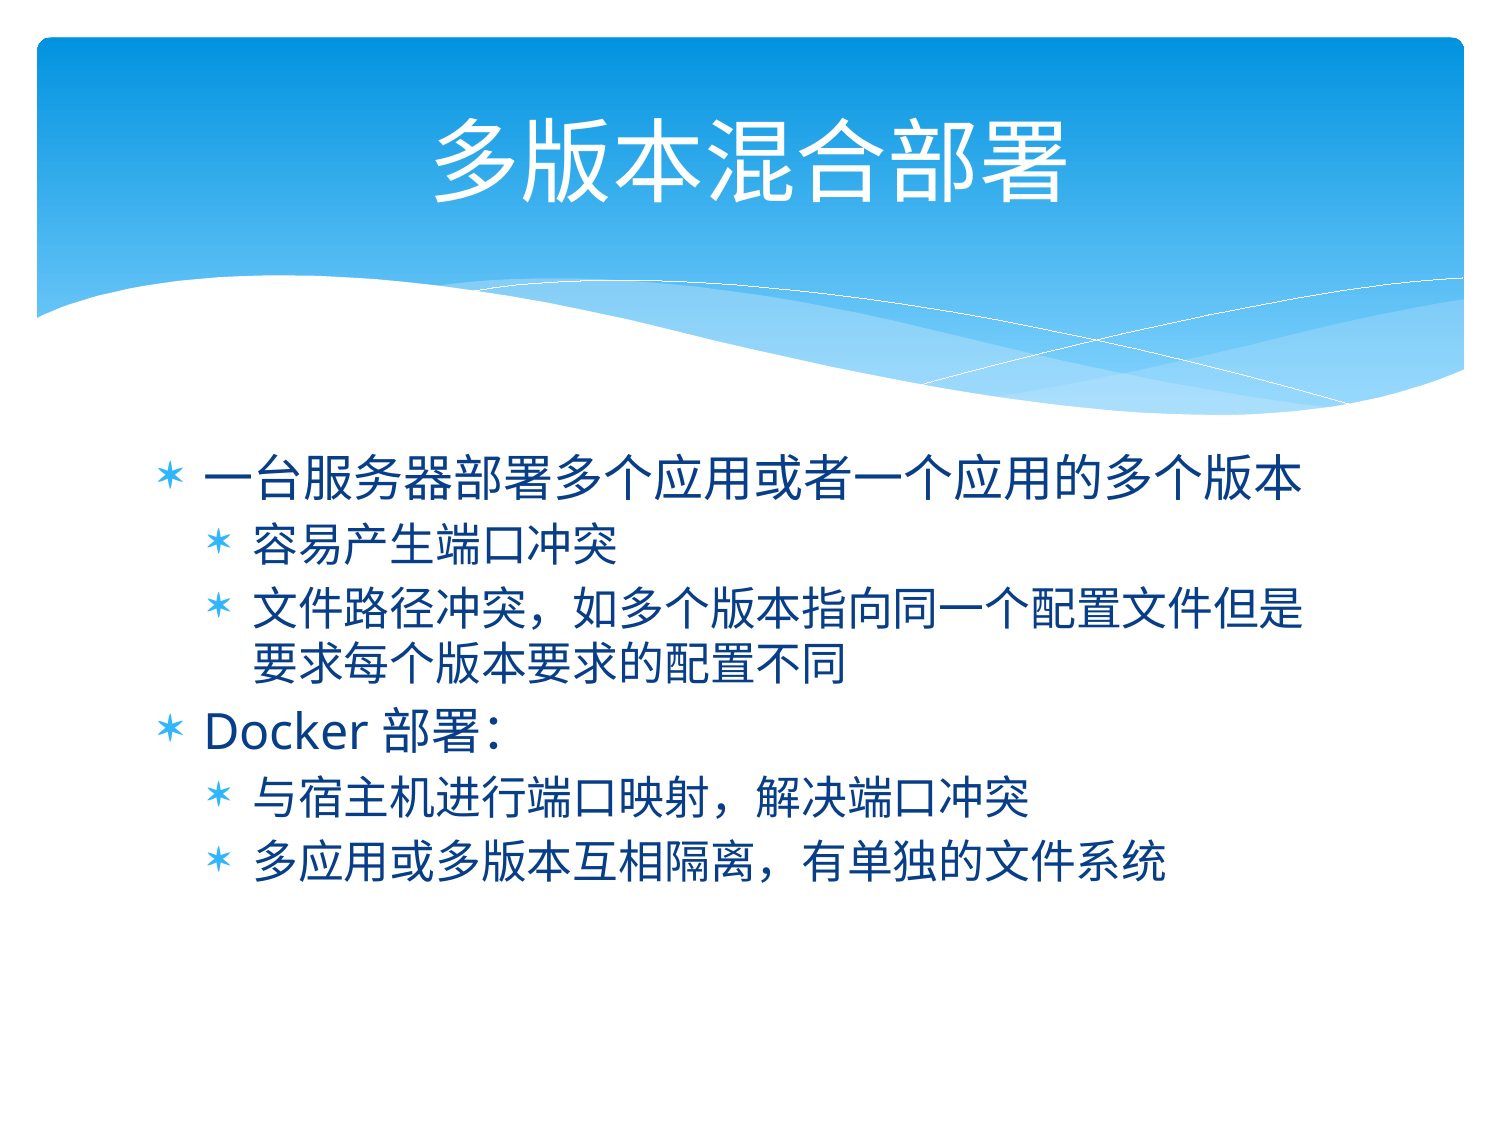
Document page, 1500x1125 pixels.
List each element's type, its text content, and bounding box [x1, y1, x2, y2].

title 多版本混合部署 [75, 55, 1425, 261]
list 一台服务器部署多个应用或者一个应用的多个版本 容易产生端口冲突 文件路径冲突，如多个版本指向同一个配置文件但是要求每个版本要求的配置不同 Docker部署： 与宿主机进行端口映射，解决端口冲突 多应用或多版本互相隔离，有单独的文件系统 [143, 438, 1359, 1005]
